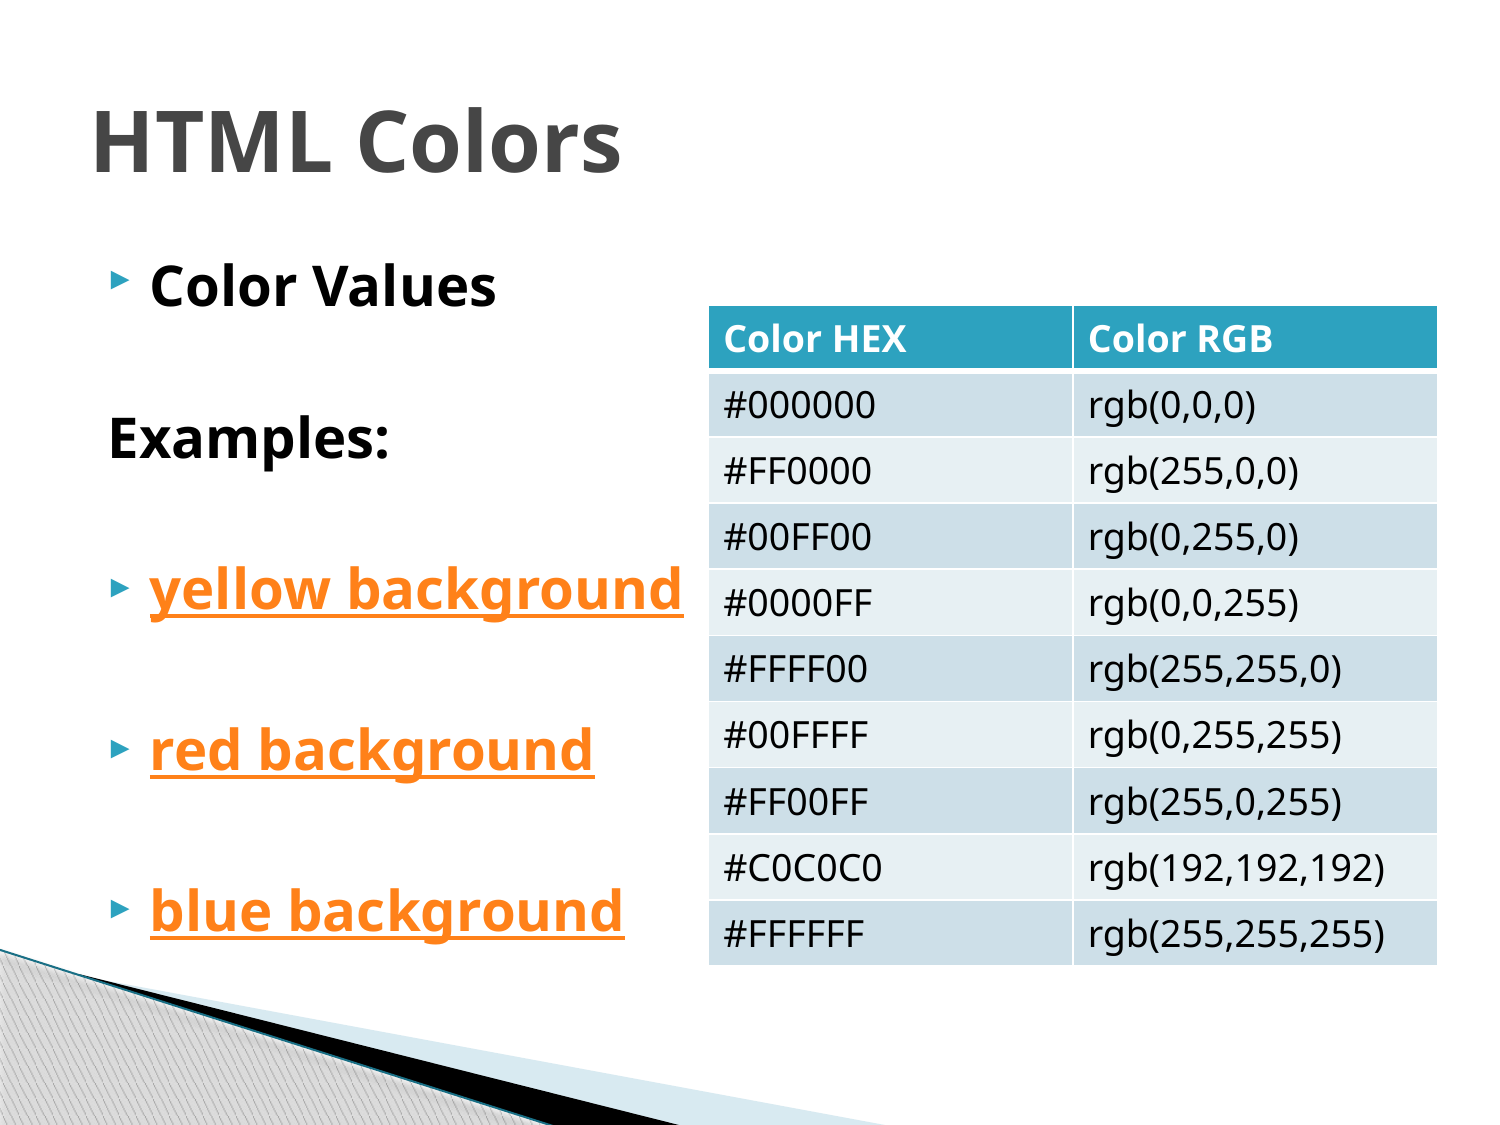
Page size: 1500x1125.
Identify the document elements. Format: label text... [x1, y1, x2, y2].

table_cell #00FF00 [709, 504, 1072, 568]
table_cell rgb(255,255,0) [1074, 636, 1437, 701]
title HTML Colors [75, 45, 1425, 233]
table_cell #FF00FF [709, 768, 1072, 833]
table_cell rgb(255,0,255) [1074, 768, 1437, 833]
table_cell rgb(255,255,255) [1074, 901, 1437, 965]
table_cell rgb(0,255,255) [1074, 702, 1437, 767]
table_cell #00FFFF [709, 702, 1072, 767]
table_cell rgb(255,0,0) [1074, 438, 1437, 502]
table_cell #FFFF00 [709, 636, 1072, 701]
table_cell #FF0000 [709, 438, 1072, 502]
list Color Values Examples: yellow background red background blue background [75, 243, 1425, 986]
table_header Color RGB [1074, 306, 1437, 368]
table_cell rgb(0,255,0) [1074, 504, 1437, 568]
table_cell #0000FF [709, 570, 1072, 635]
table_cell rgb(0,0,255) [1074, 570, 1437, 635]
table_header Color HEX [709, 306, 1072, 368]
table_cell #FFFFFF [709, 901, 1072, 965]
table_cell rgb(0,0,0) [1074, 374, 1437, 436]
table_cell rgb(192,192,192) [1074, 835, 1437, 899]
table_cell #C0C0C0 [709, 835, 1072, 899]
table_cell #000000 [709, 374, 1072, 436]
